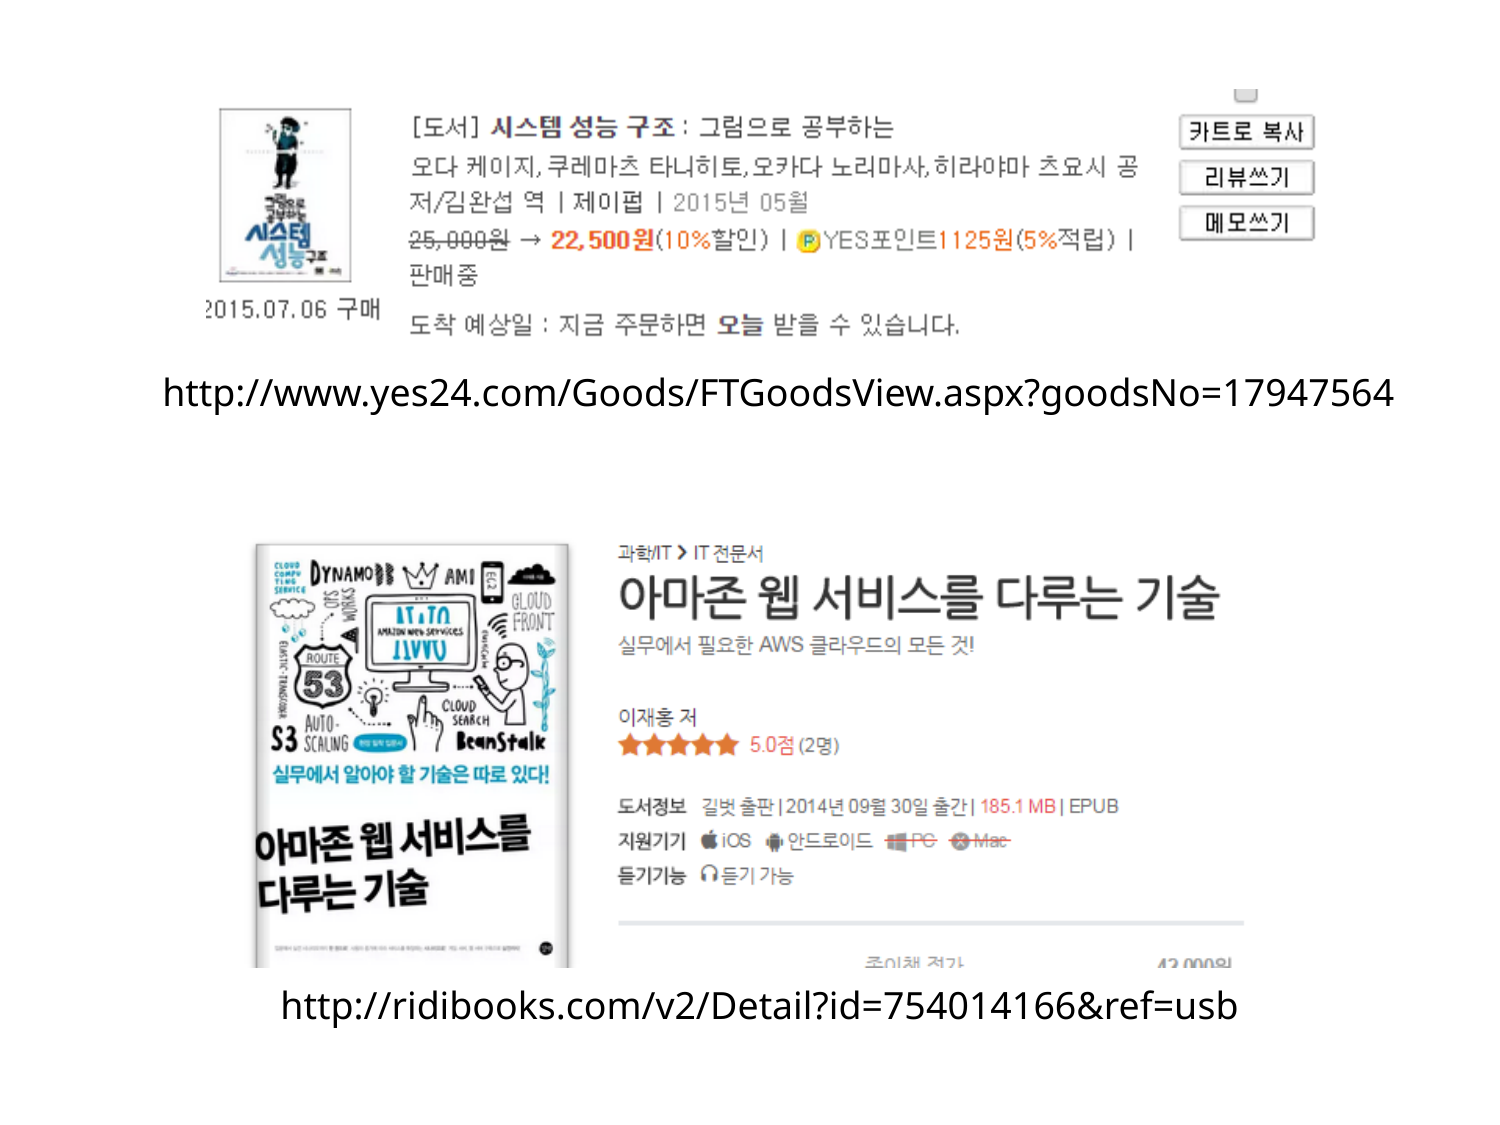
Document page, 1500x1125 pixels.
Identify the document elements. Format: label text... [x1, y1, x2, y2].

text_box http://www.yes24.com/Goods/FTGoodsView.aspx?goodsNo=17947564 [147, 361, 1435, 422]
text_box http://ridibooks.com/v2/Detail?id=754014166&ref=usb [265, 974, 1282, 1035]
picture [241, 526, 1263, 968]
picture [206, 89, 1339, 362]
